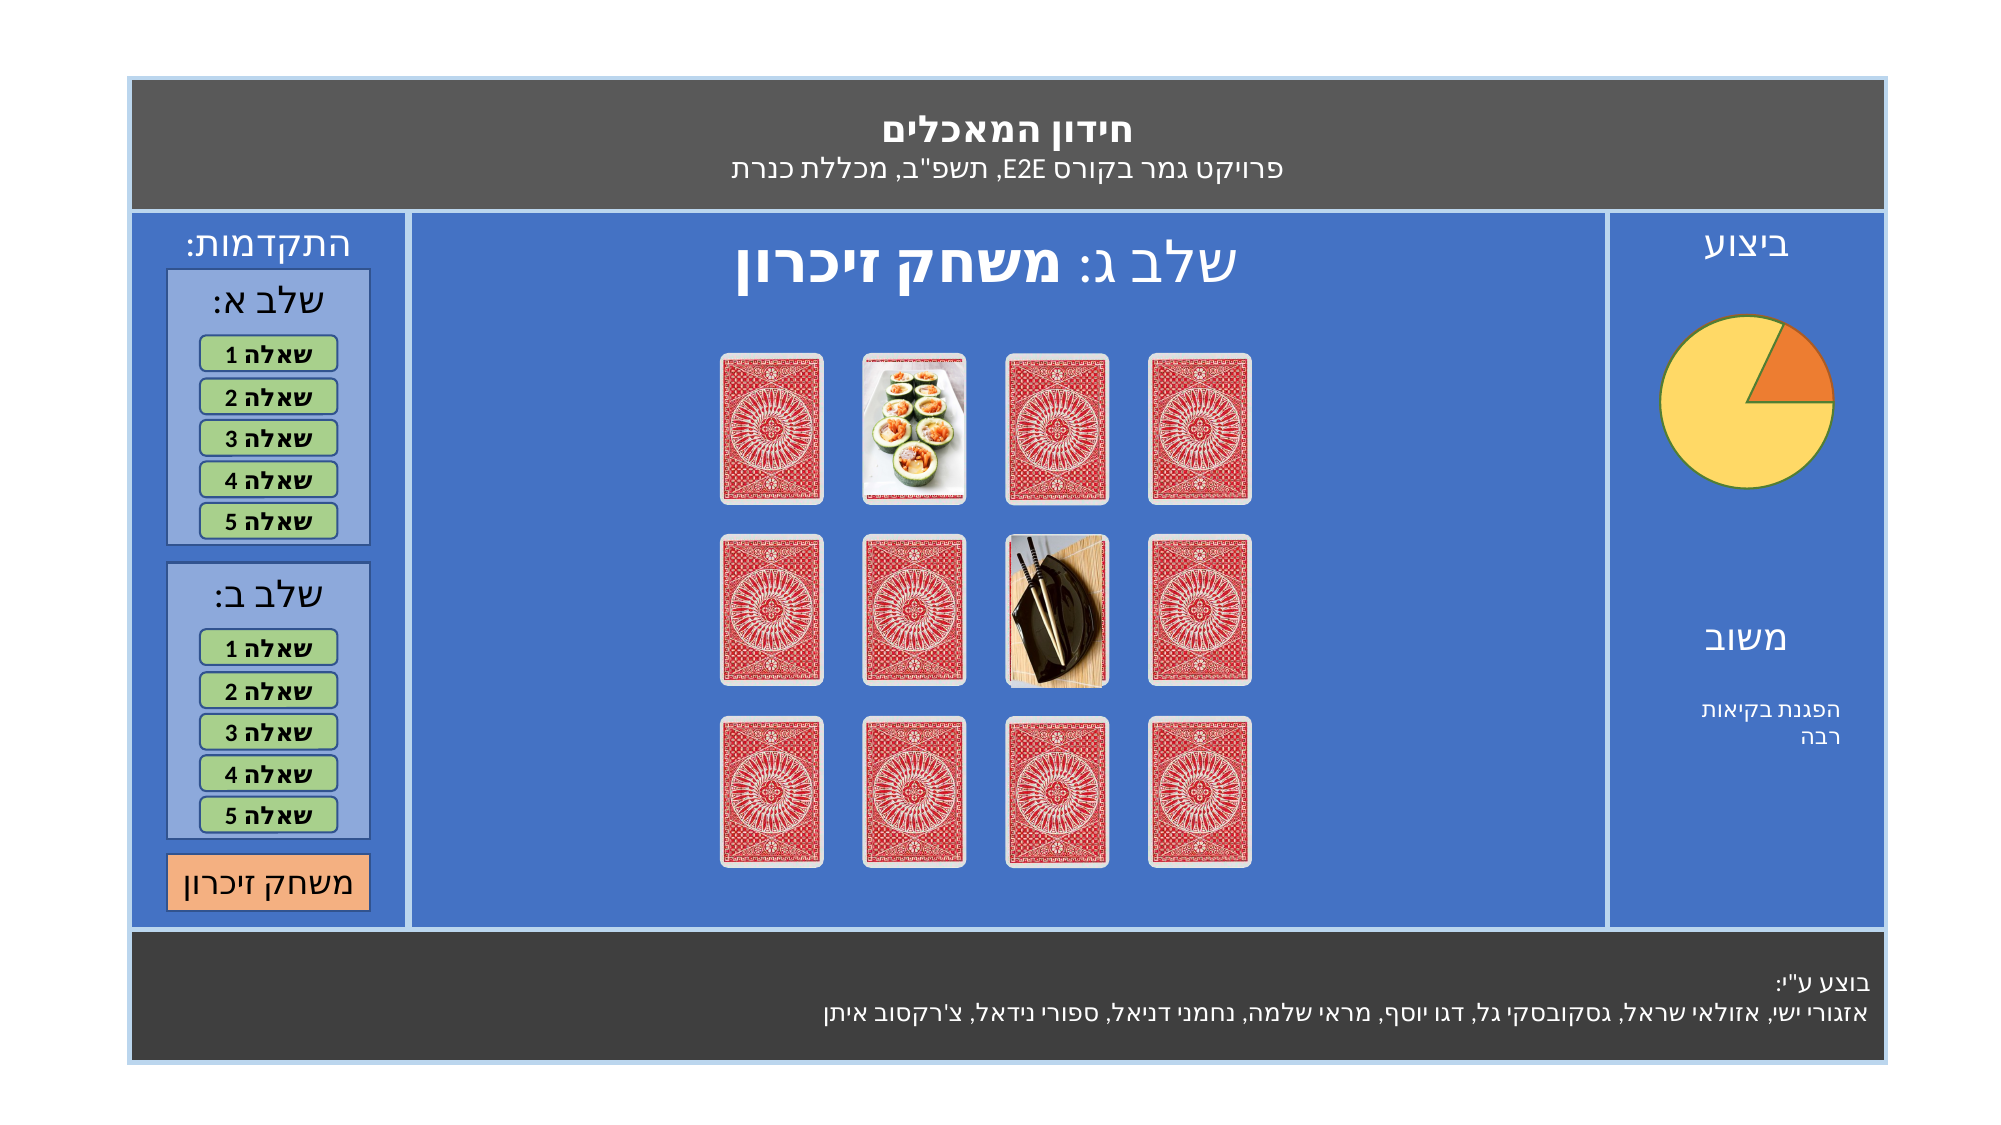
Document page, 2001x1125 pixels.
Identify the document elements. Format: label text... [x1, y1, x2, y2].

text_box [1681, 314, 1834, 402]
text_box חידון המאכלים פרויקט גמר בקורס E2E, תשפ"ב, מכללת כנרת [129, 78, 1886, 211]
text_box התקדמות: [129, 210, 408, 930]
text_box [1660, 315, 1834, 489]
text_box הפגנת בקיאות רבה [1645, 687, 1857, 757]
text_box [409, 210, 1607, 930]
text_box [166, 268, 371, 546]
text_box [166, 562, 371, 840]
text_box משחק זיכרון [167, 854, 371, 911]
text_box שלב ג: משחק זיכרון [515, 216, 1457, 302]
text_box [719, 352, 1253, 869]
text_box בוצע ע"י: אזגורי ישי, אזולאי שראל, גסקובסקי גל, דגו יוסף, מראי שלמה, נחמני דניאל, ספורי נידאל, צ'רקסוב איתן [129, 929, 1886, 1063]
text_box משוב [1660, 605, 1833, 666]
text_box ביצוע [1607, 210, 1886, 930]
